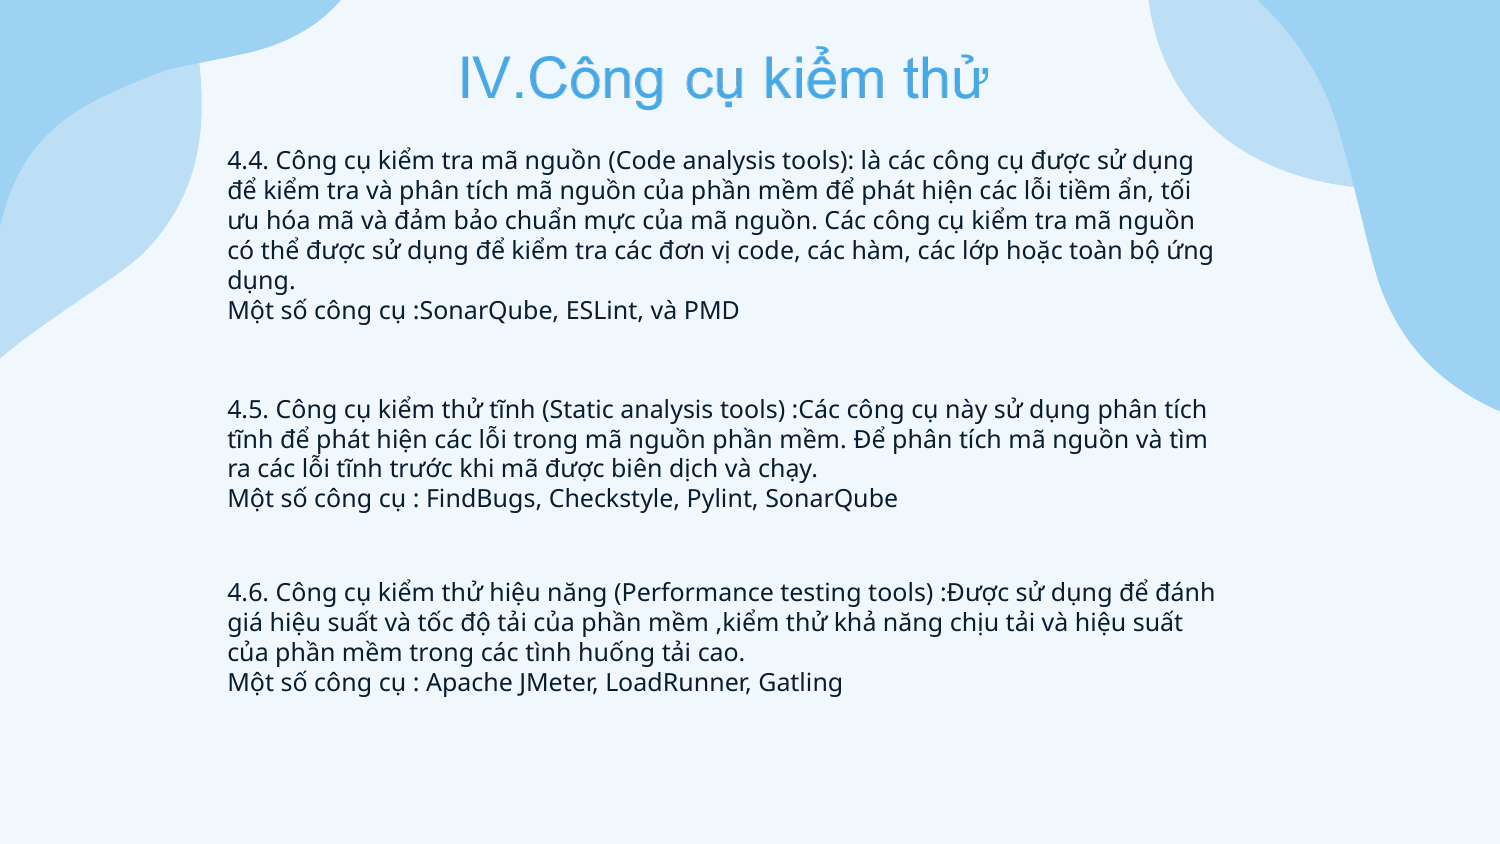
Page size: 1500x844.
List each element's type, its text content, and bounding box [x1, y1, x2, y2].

title 4.5. Công cụ kiểm thử tĩnh (Static analysis tools) :Các công cụ này sử dụng phân tích tĩnh để phát hiện các lỗi trong mã nguồn phần mềm. Để phân tích mã nguồn và tìm ra các lỗi tĩnh trước khi mã được biên dịch và chạy. Một số công cụ : FindBugs, Checkstyle, Pylint, SonarQube [212, 409, 1236, 497]
picture [422, 23, 1025, 148]
title 4.4. Công cụ kiểm tra mã nguồn (Code analysis tools): là các công cụ được sử dụng để kiểm tra và phân tích mã nguồn của phần mềm để phát hiện các lỗi tiềm ẩn, tối ưu hóa mã và đảm bảo chuẩn mực của mã nguồn. Các công cụ kiểm tra mã nguồn có thể được sử dụng để kiểm tra các đơn vị code, các hàm, các lớp hoặc toàn bộ ứng dụng. Một số công cụ :SonarQube, ESLint, và PMD [212, 190, 1236, 278]
title 4.6. Công cụ kiểm thử hiệu năng (Performance testing tools) :Được sử dụng để đánh giá hiệu suất và tốc độ tải của phần mềm ,kiểm thử khả năng chịu tải và hiệu suất của phần mềm trong các tình huống tải cao. Một số công cụ : Apache JMeter, LoadRunner, Gatling [212, 593, 1236, 680]
